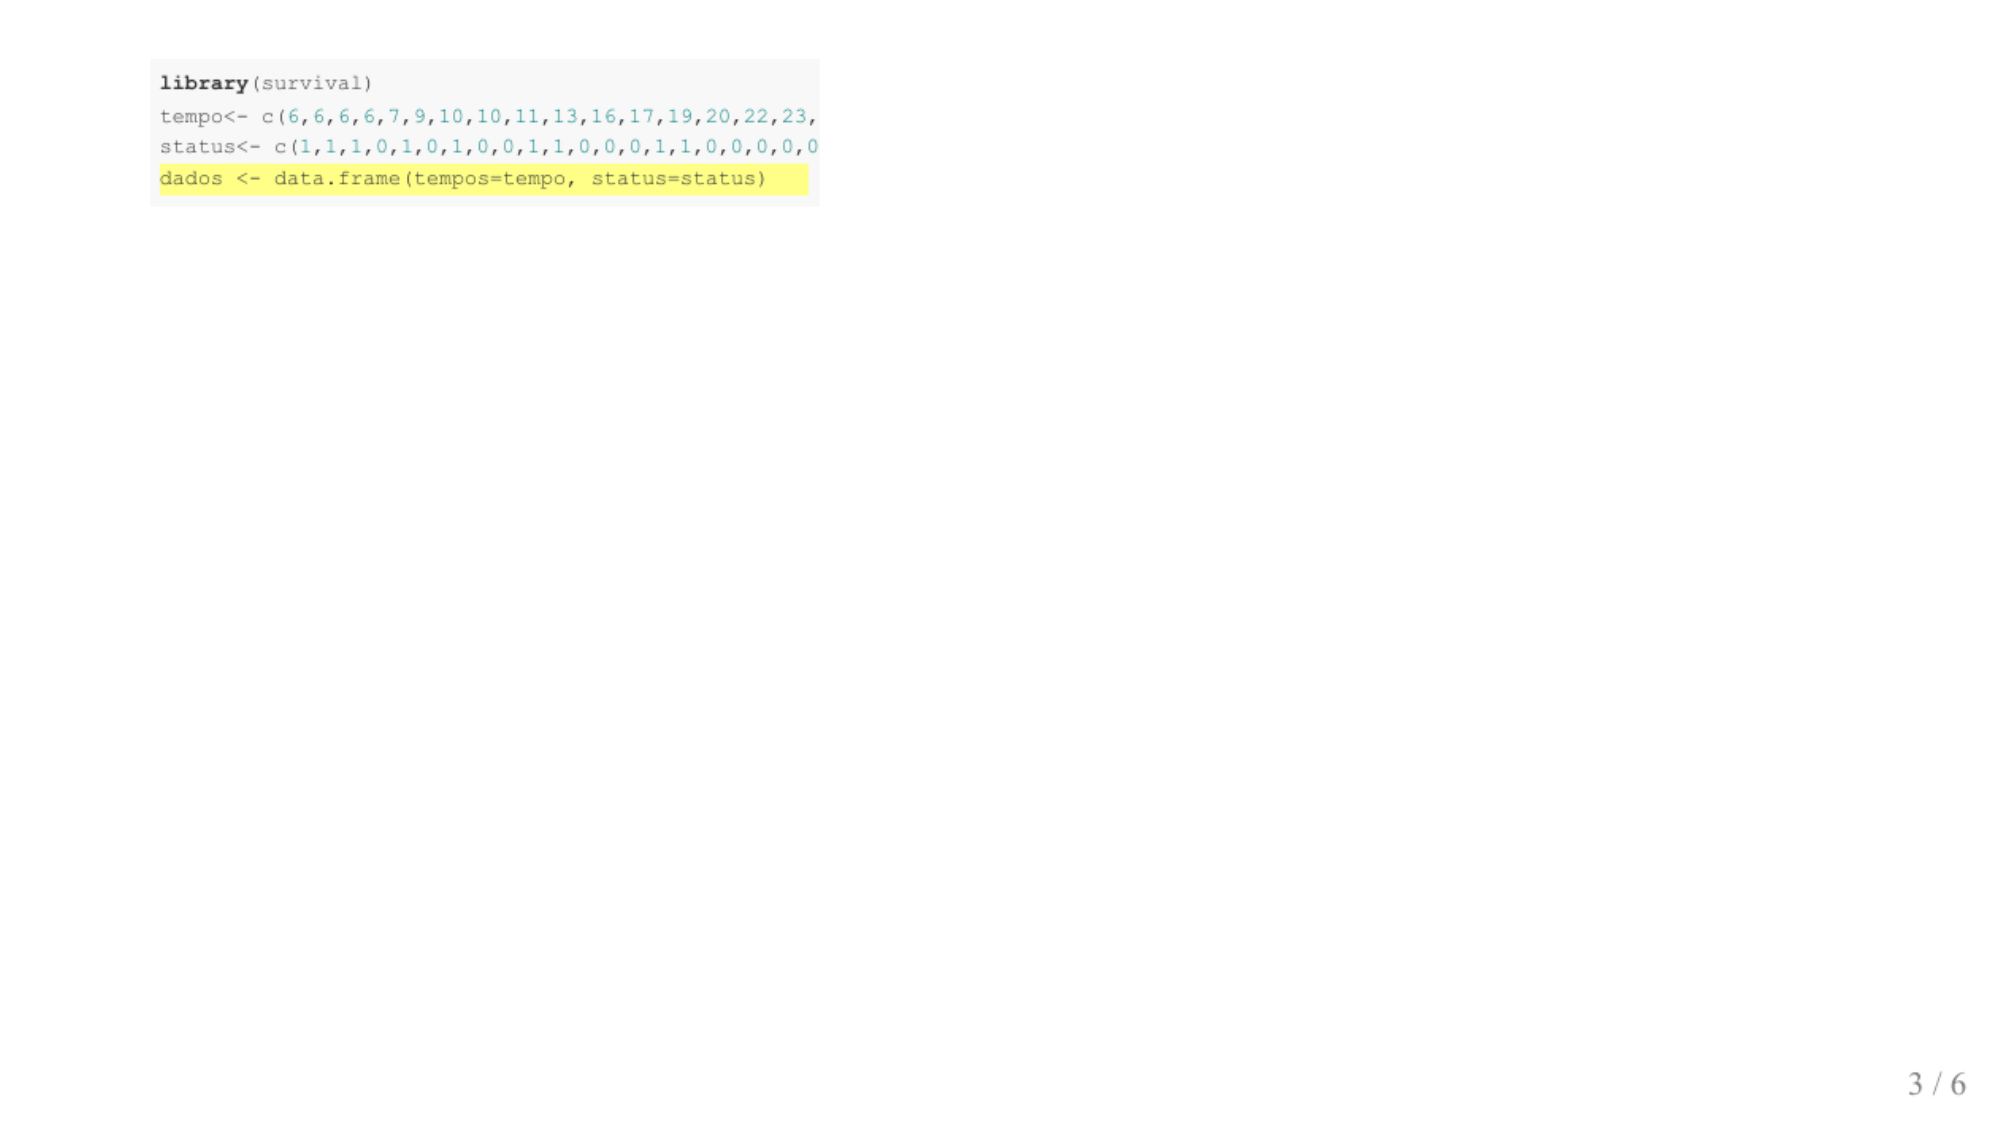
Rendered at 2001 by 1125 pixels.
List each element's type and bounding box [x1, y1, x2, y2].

list [0, 0, 2000, 1125]
